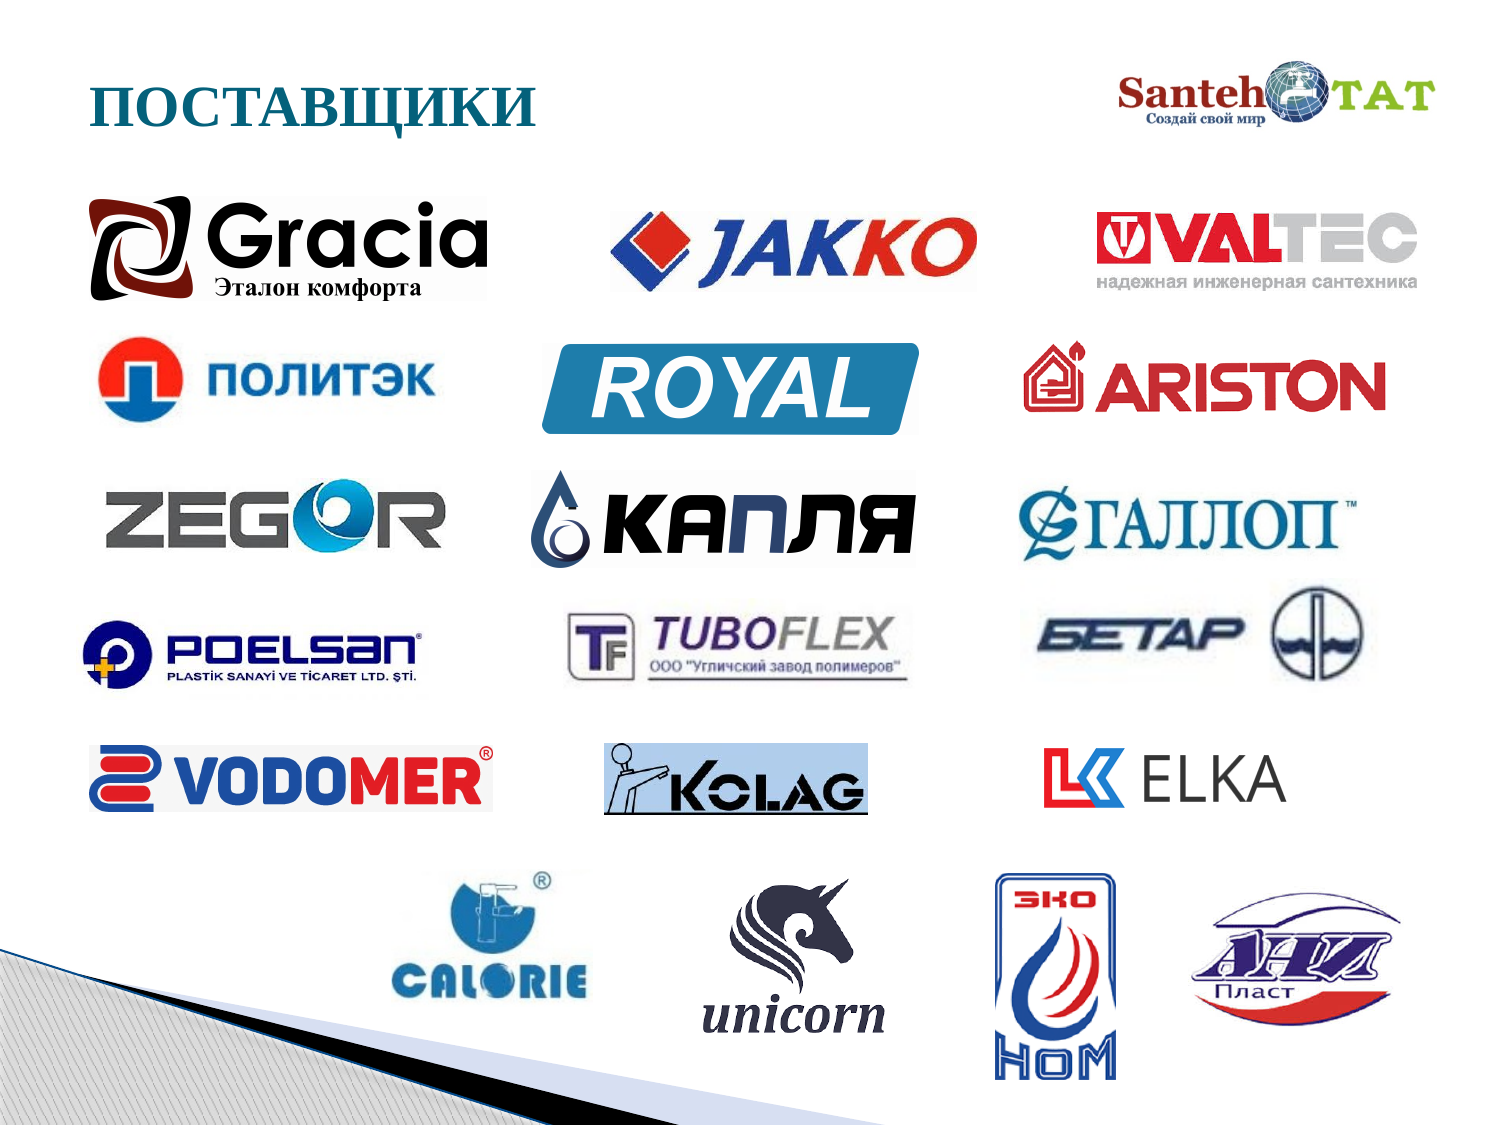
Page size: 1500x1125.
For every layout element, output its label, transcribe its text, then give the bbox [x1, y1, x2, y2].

picture [988, 867, 1118, 1084]
picture [1117, 58, 1441, 134]
title ПОСТАВЩИКИ [75, 45, 1471, 161]
picture [563, 598, 916, 690]
picture [391, 869, 593, 1007]
picture [1018, 478, 1360, 570]
picture [89, 330, 445, 428]
picture [610, 210, 977, 292]
picture [700, 872, 887, 1037]
picture [76, 612, 429, 701]
picture [530, 470, 916, 569]
picture [1040, 745, 1297, 817]
picture [1020, 339, 1388, 416]
picture [1020, 578, 1396, 693]
picture [542, 343, 919, 435]
picture [89, 196, 488, 301]
picture [89, 745, 493, 812]
picture [105, 478, 446, 553]
picture [604, 743, 868, 815]
picture [1188, 886, 1404, 1027]
picture [1097, 212, 1417, 291]
